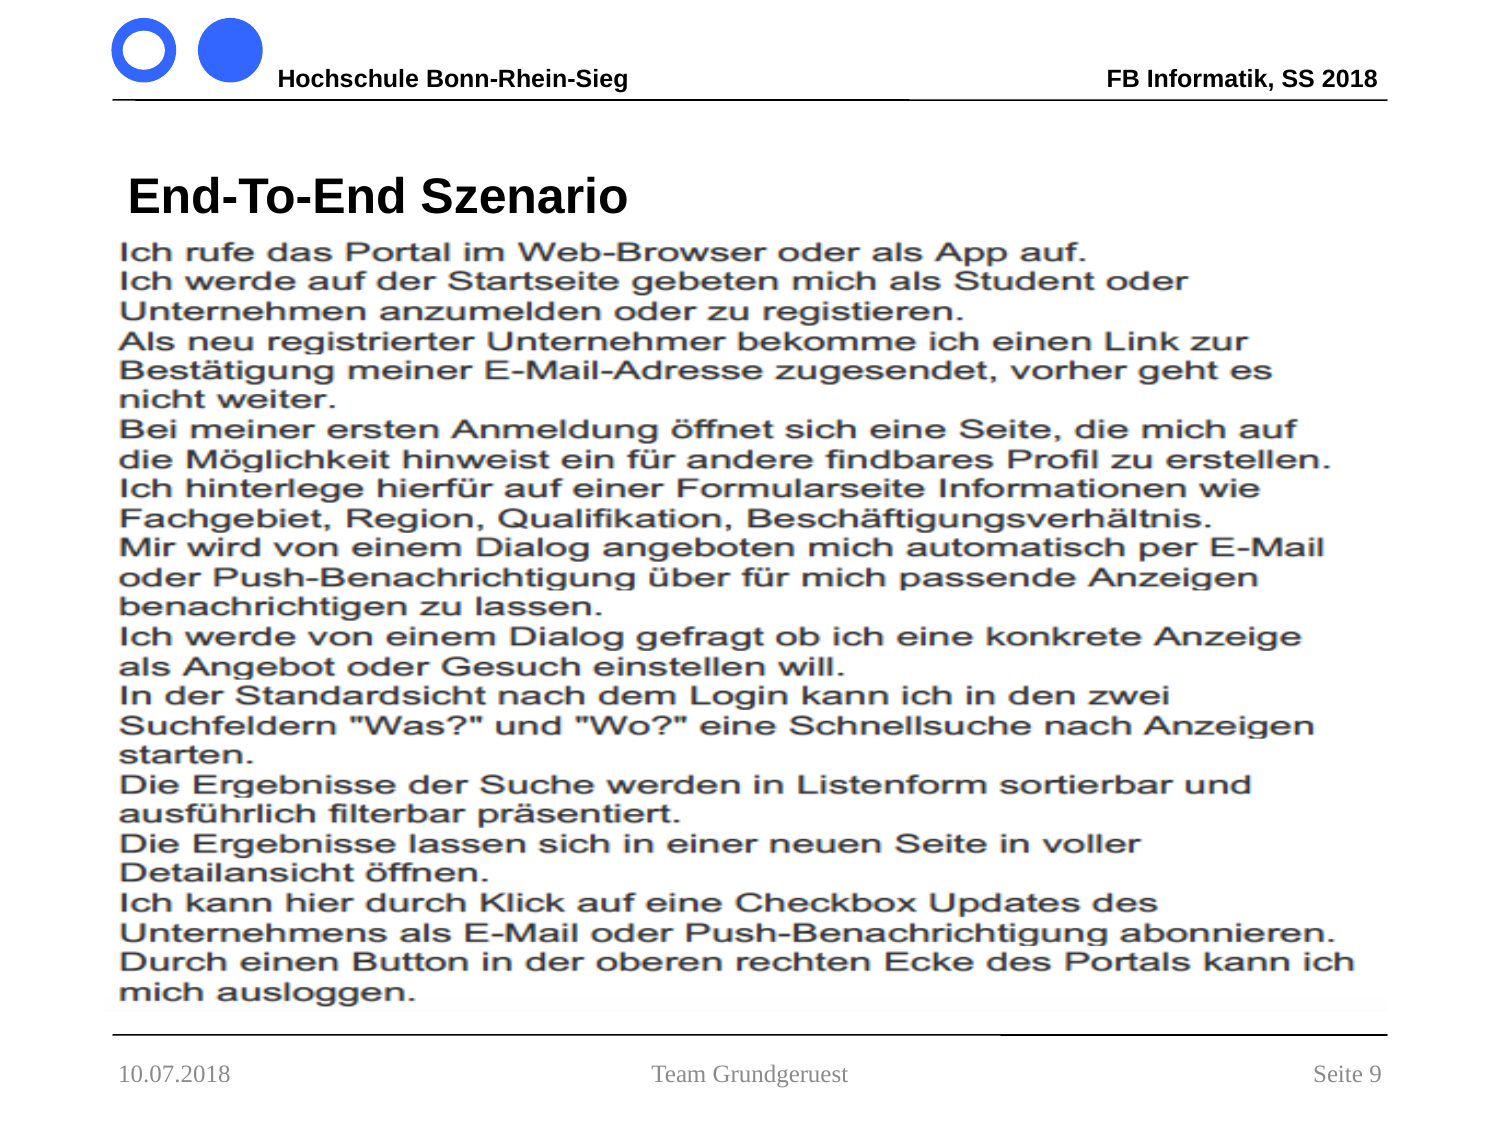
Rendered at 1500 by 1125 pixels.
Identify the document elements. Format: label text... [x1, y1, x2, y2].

picture [102, 231, 1388, 1012]
slide_number Seite 9 [1059, 1042, 1397, 1103]
title End-To-End Szenario [112, 99, 1388, 231]
footer Team Grundgeruest [496, 1042, 1004, 1103]
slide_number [103, 1042, 441, 1103]
